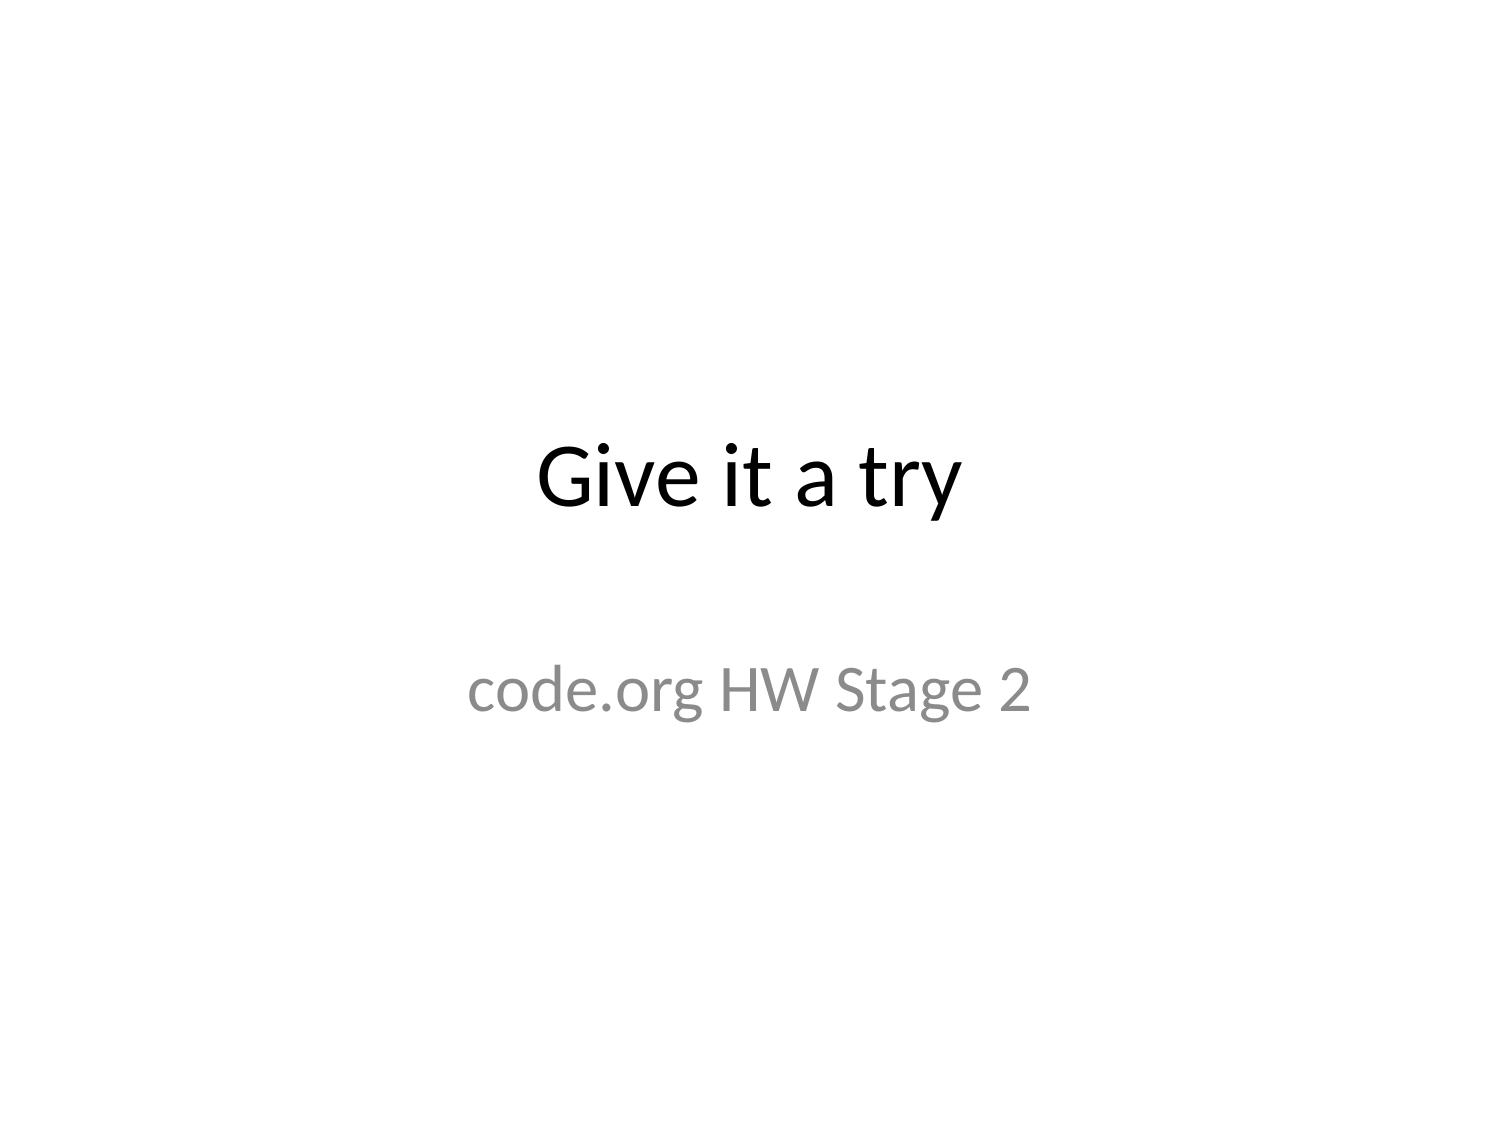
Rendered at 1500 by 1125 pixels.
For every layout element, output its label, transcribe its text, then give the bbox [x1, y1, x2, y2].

subtitle code.org HW Stage 2 [225, 637, 1275, 925]
title Give it a try [112, 349, 1388, 591]
